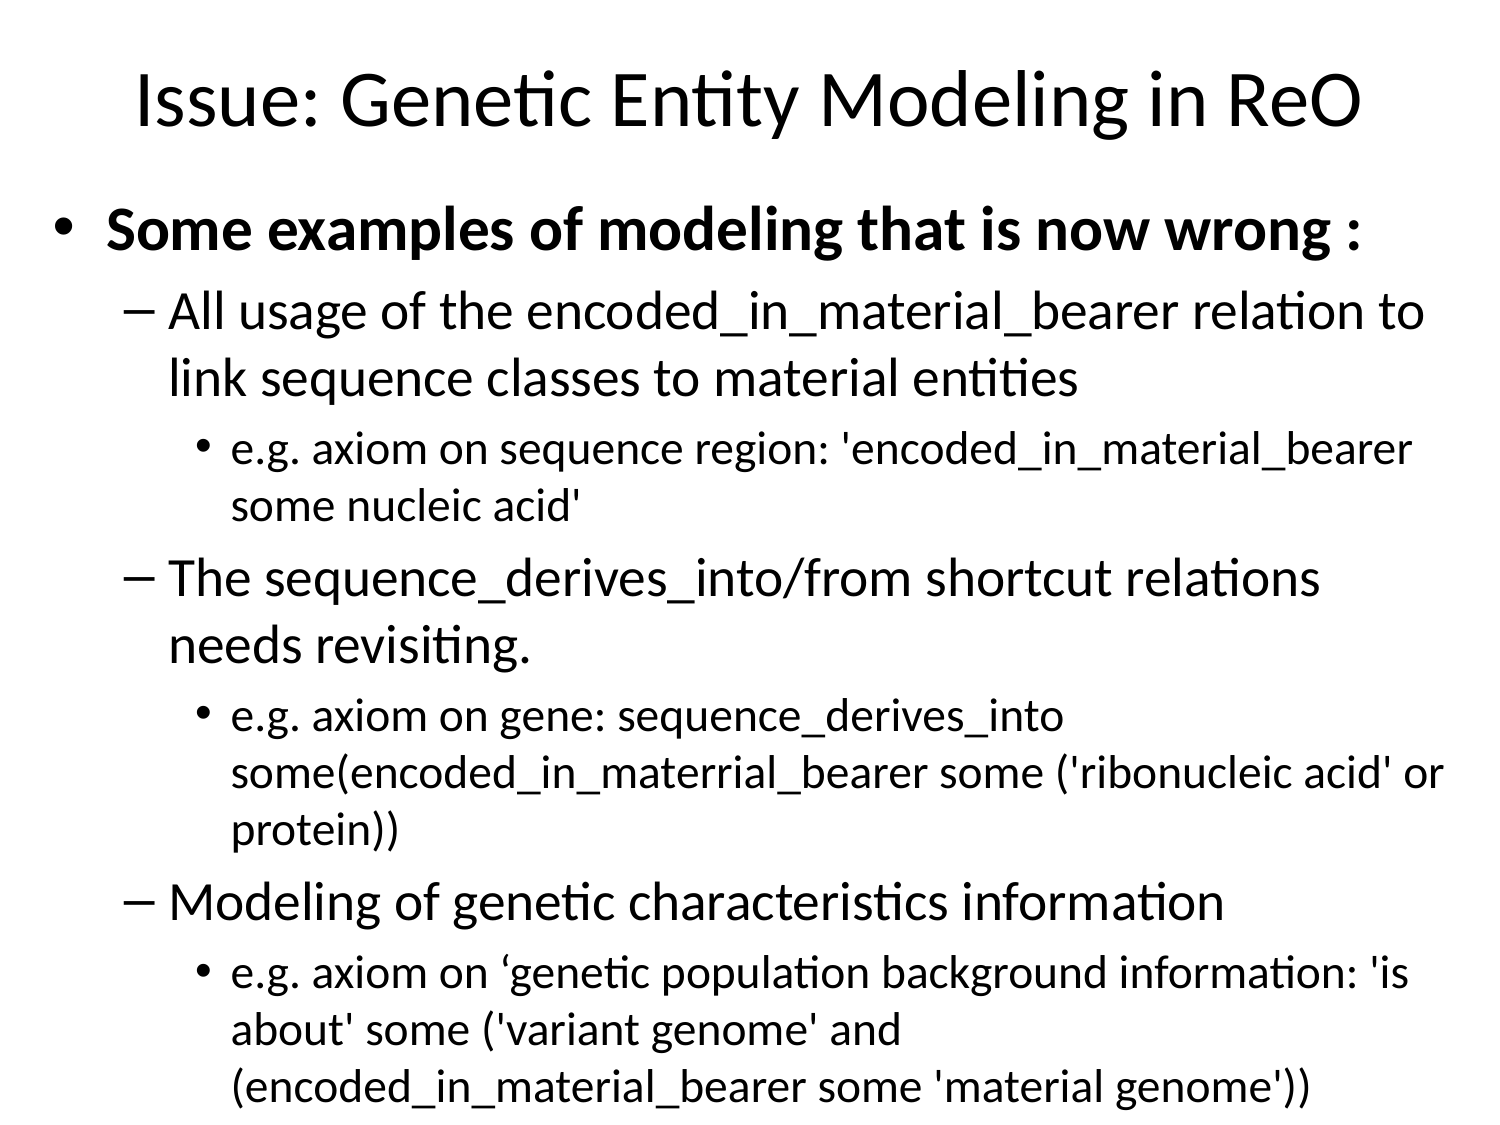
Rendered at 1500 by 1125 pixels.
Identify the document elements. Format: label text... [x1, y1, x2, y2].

title Issue: Genetic Entity Modeling in ReO [75, 0, 1425, 179]
list Some examples of modeling that is now wrong : All usage of the encoded_in_material_bearer relation to link sequence classes to material entities e.g. axiom on sequence region: 'encoded_in_material_bearer some nucleic acid' The sequence_derives_into/from shortcut relations needs revisiting. e.g. axiom on gene: sequence_derives_into some(encoded_in_materrial_bearer some ('ribonucleic acid' or protein)) Modeling of genetic characteristics information e.g. axiom on ‘genetic population background information: 'is about' some ('variant genome' and (encoded_in_material_bearer some 'material genome')) [37, 179, 1463, 1125]
